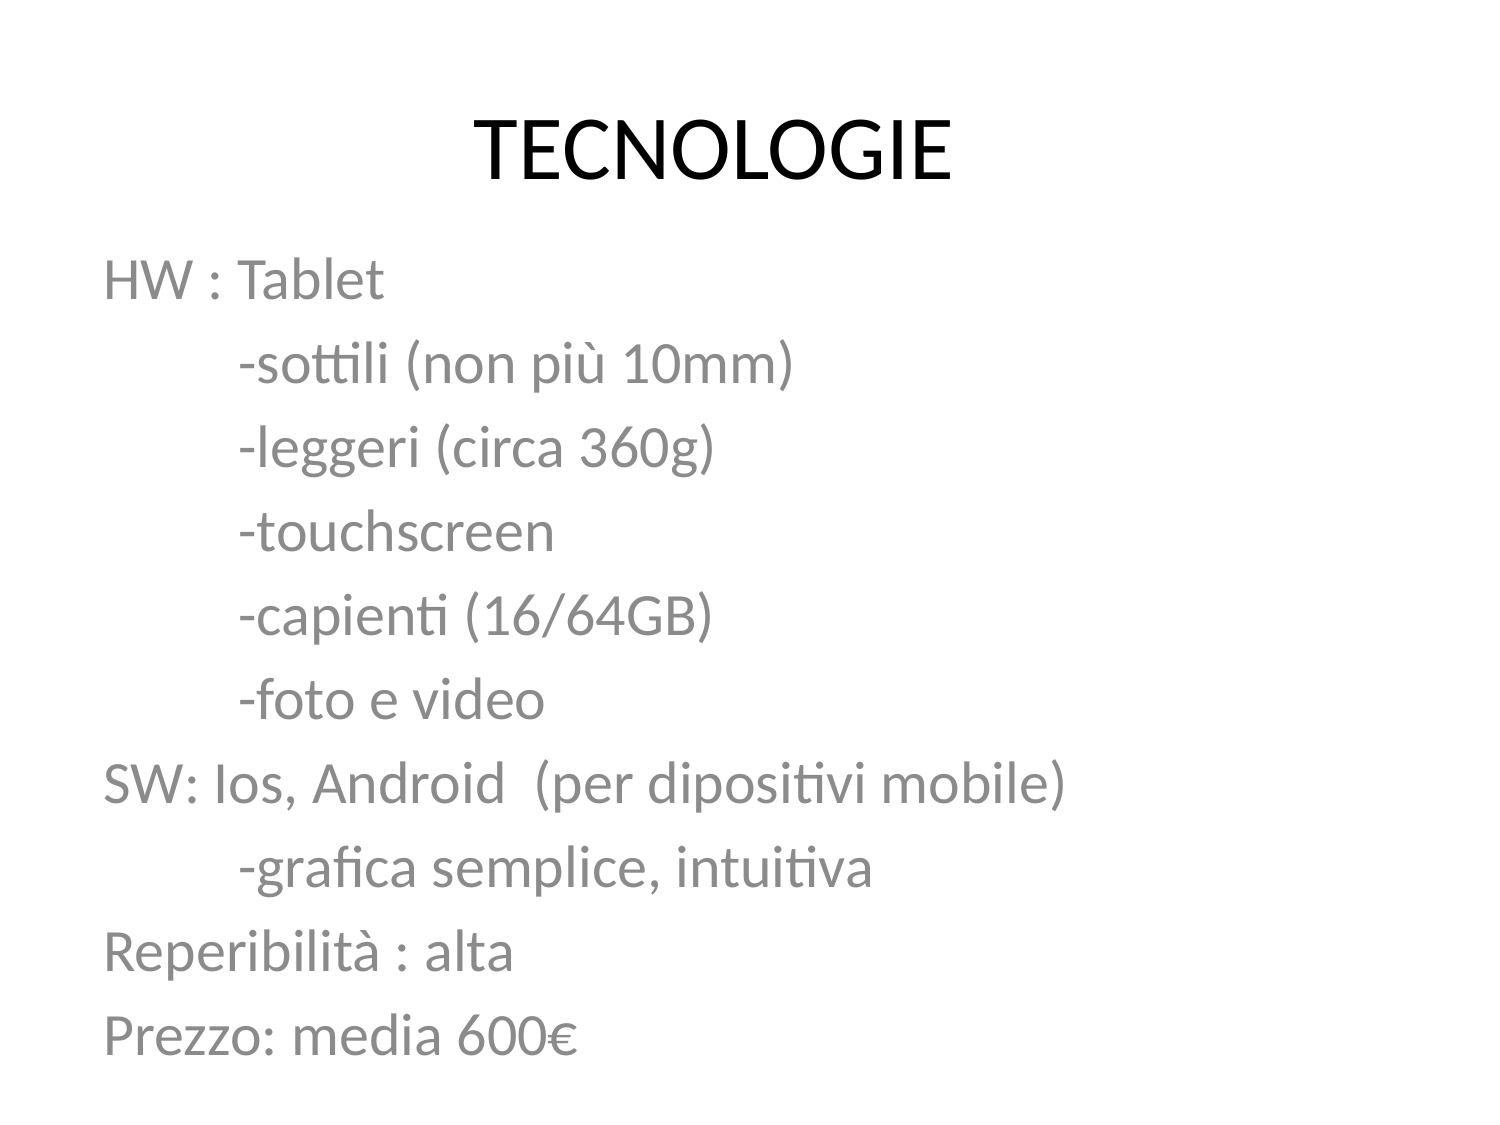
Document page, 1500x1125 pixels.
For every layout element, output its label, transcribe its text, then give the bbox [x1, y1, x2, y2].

subtitle HW : Tablet -sottili (non più 10mm) -leggeri (circa 360g) -touchscreen -capienti (16/64GB) -foto e video SW: Ios, Android (per dipositivi mobile) -grafica semplice, intuitiva Reperibilità : alta Prezzo: media 600€ [88, 231, 1388, 1083]
title TECNOLOGIE [76, 66, 1352, 220]
